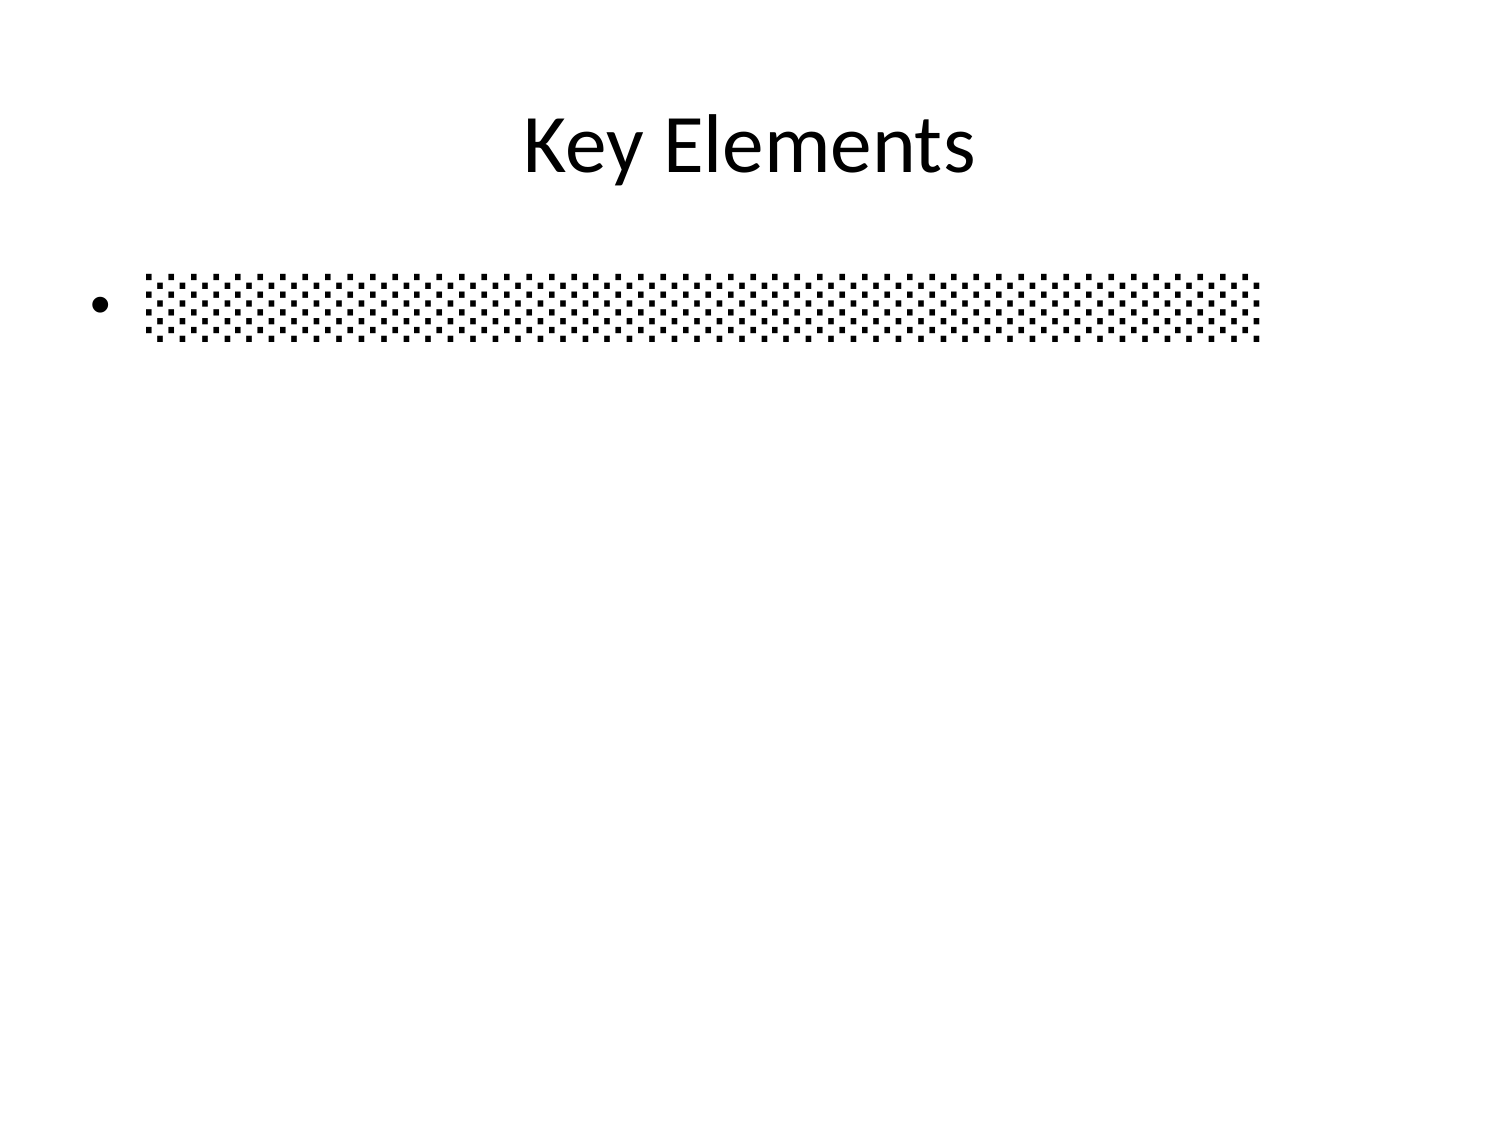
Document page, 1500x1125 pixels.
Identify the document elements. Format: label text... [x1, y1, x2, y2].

list ░░░░░░░░░░░░░░░░░░░░░░░░░ [75, 262, 1425, 1005]
title Key Elements [75, 45, 1425, 233]
